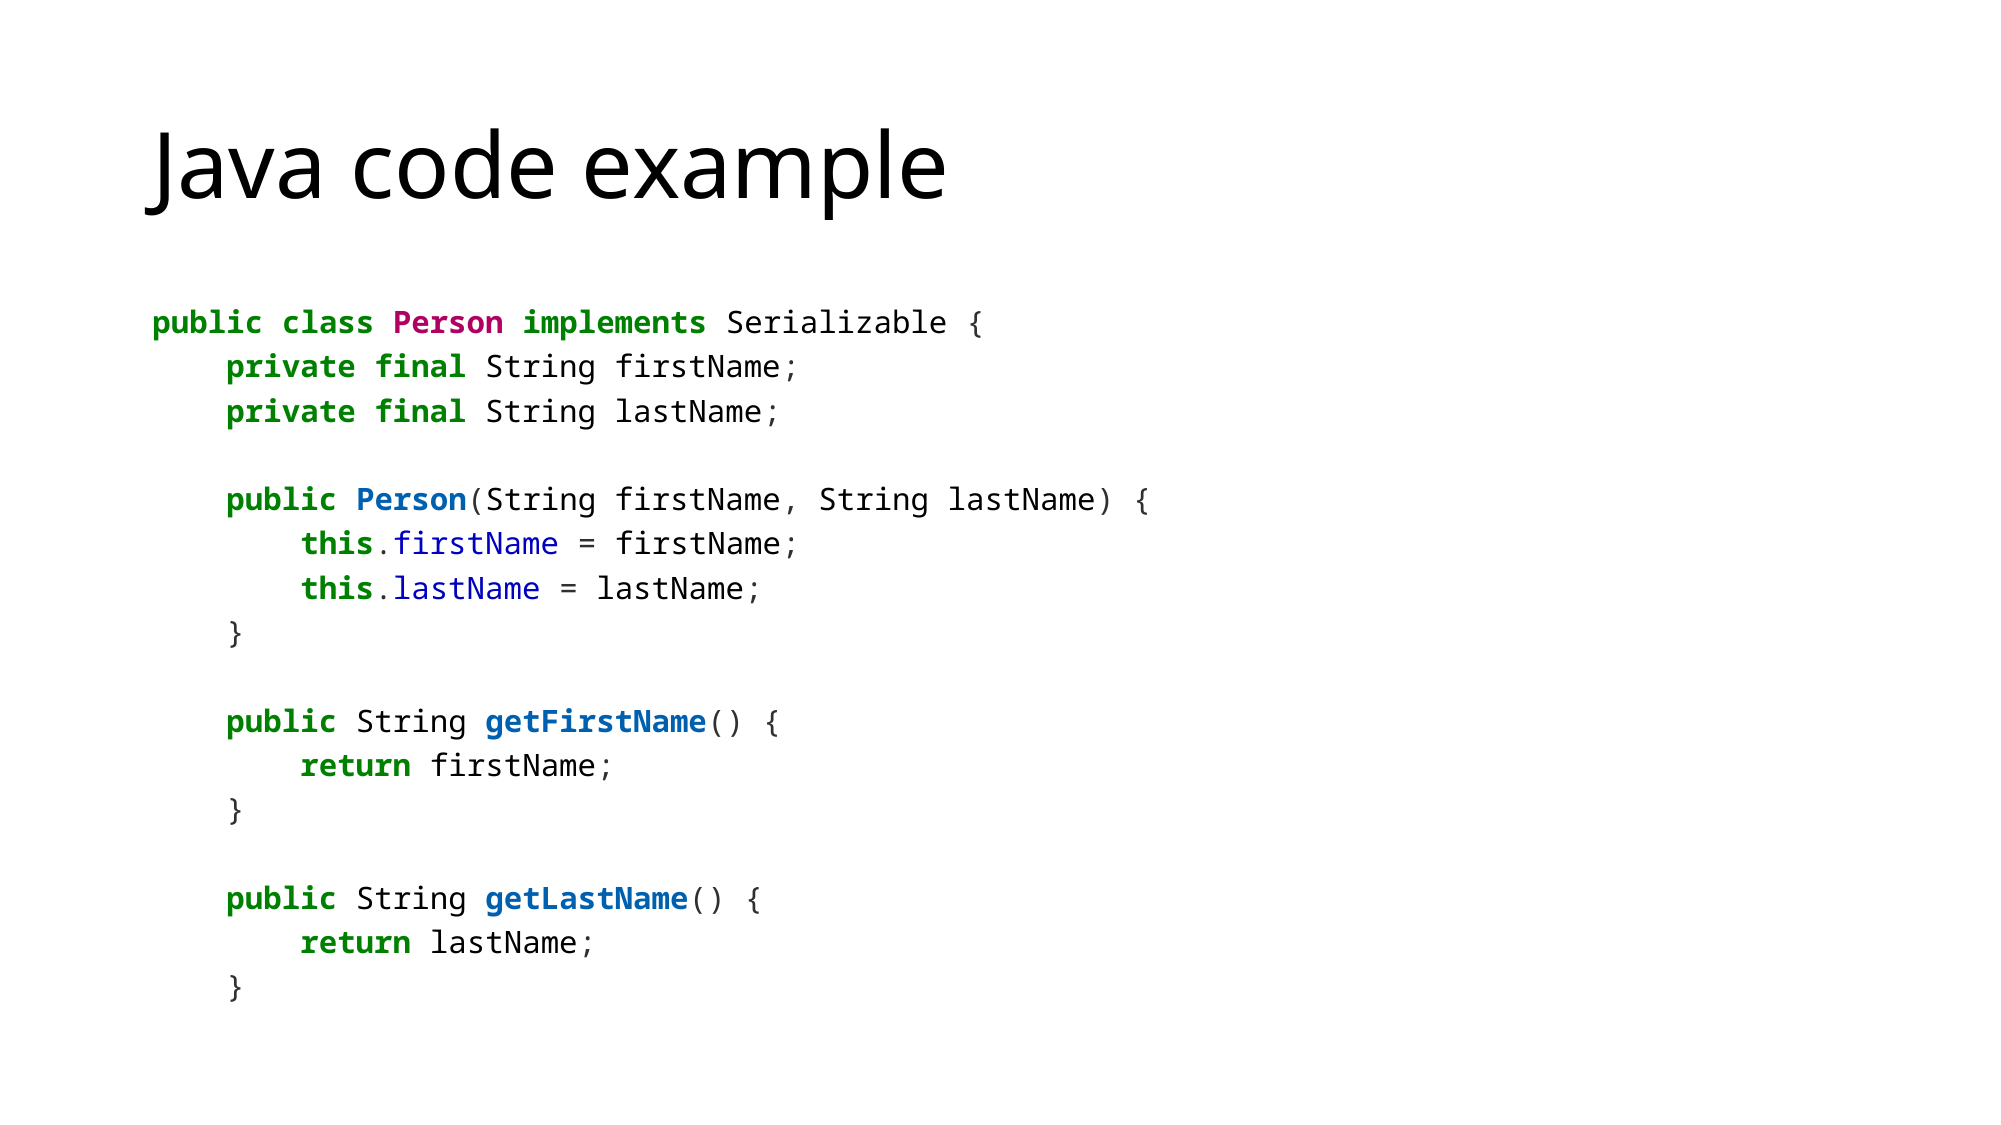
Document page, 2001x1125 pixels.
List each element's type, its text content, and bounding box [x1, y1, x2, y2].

title Java code example [137, 59, 1863, 278]
list public class Person implements Serializable { private final String firstName; private final String lastName; public Person(String firstName, String lastName) { this.firstName = firstName; this.lastName = lastName; } public String getFirstName() { return firstName; } public String getLastName() { return lastName; } [137, 299, 1863, 1014]
